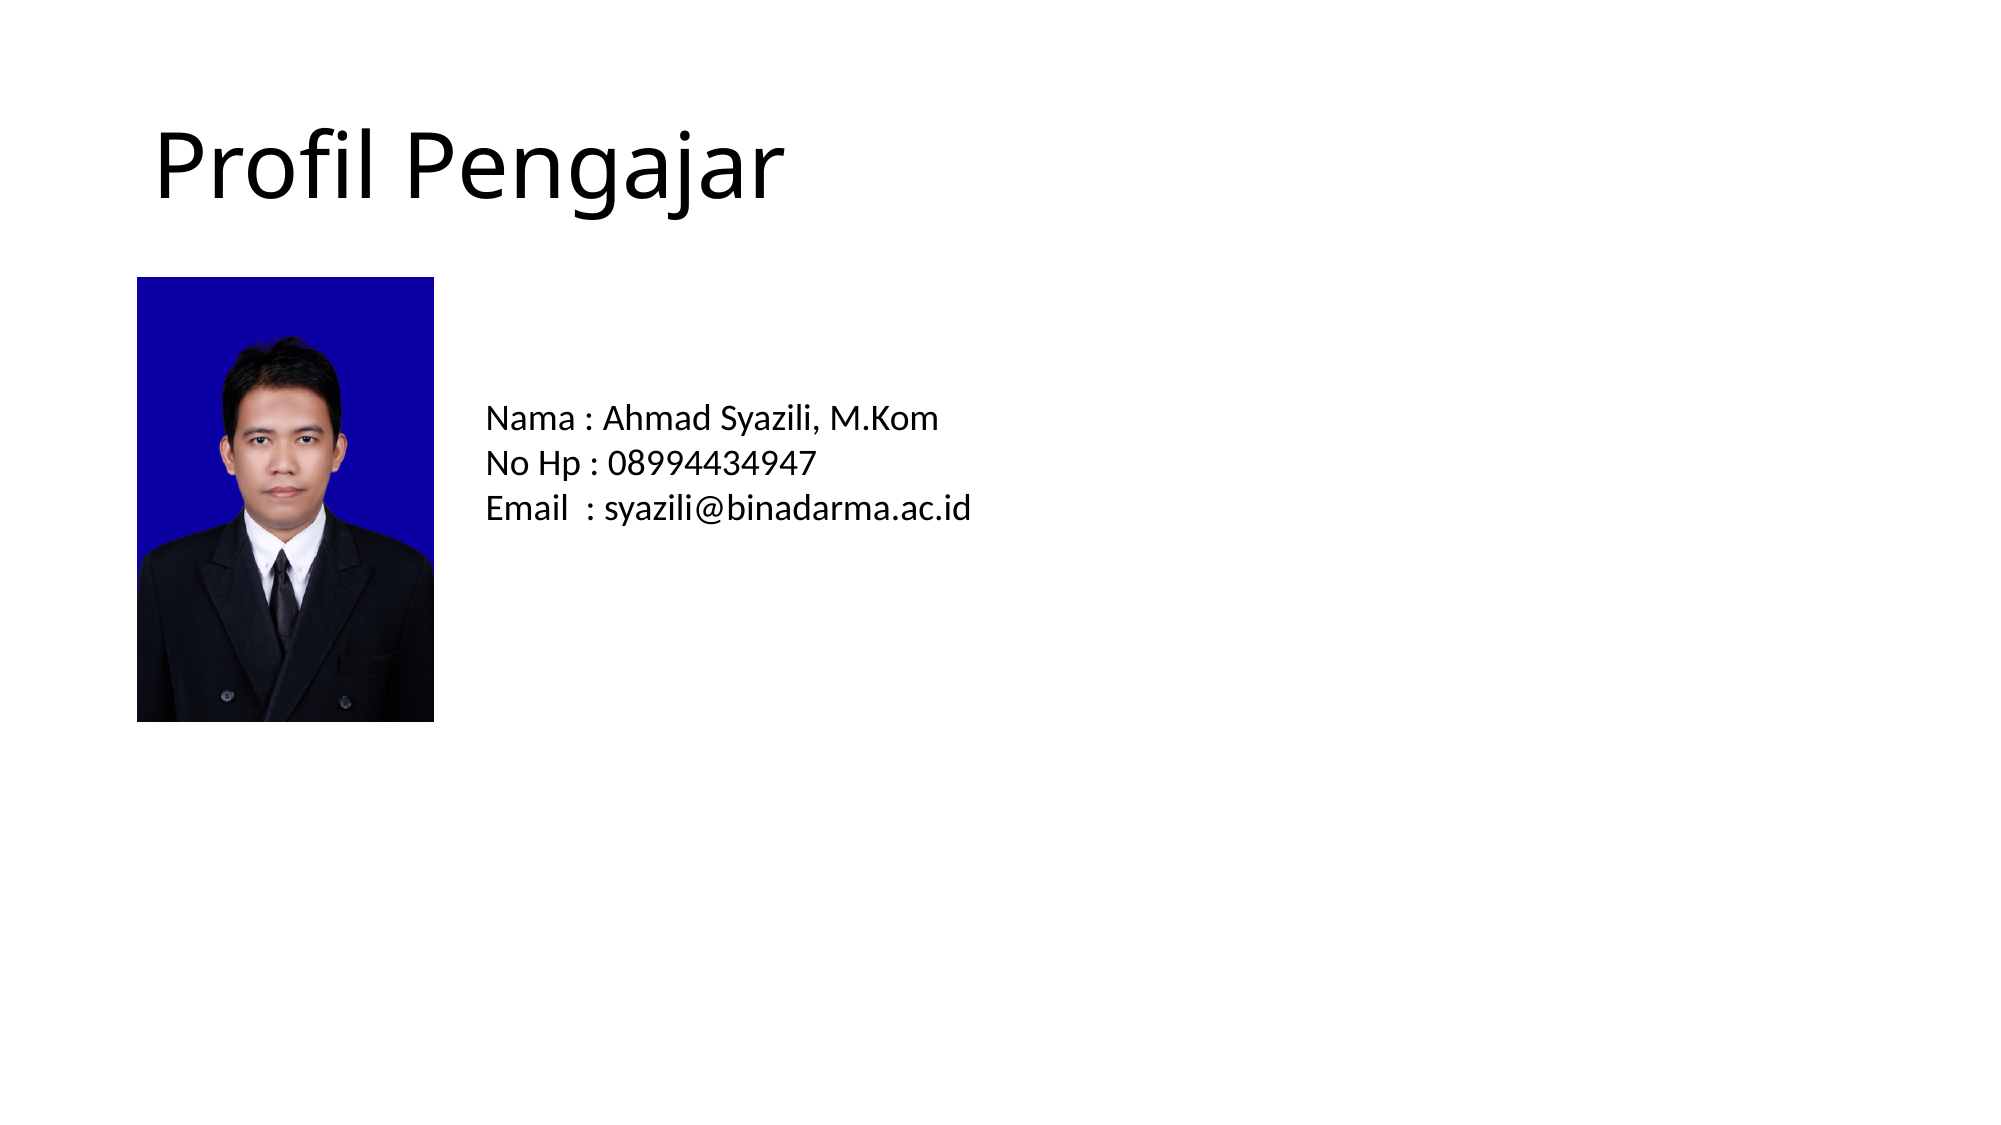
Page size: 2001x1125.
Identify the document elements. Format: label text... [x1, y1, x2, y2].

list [137, 277, 434, 722]
title Profil Pengajar [137, 59, 1863, 278]
text_box Nama : Ahmad Syazili, M.Kom No Hp : 08994434947 Email : syazili@binadarma.ac.id [470, 385, 1148, 536]
